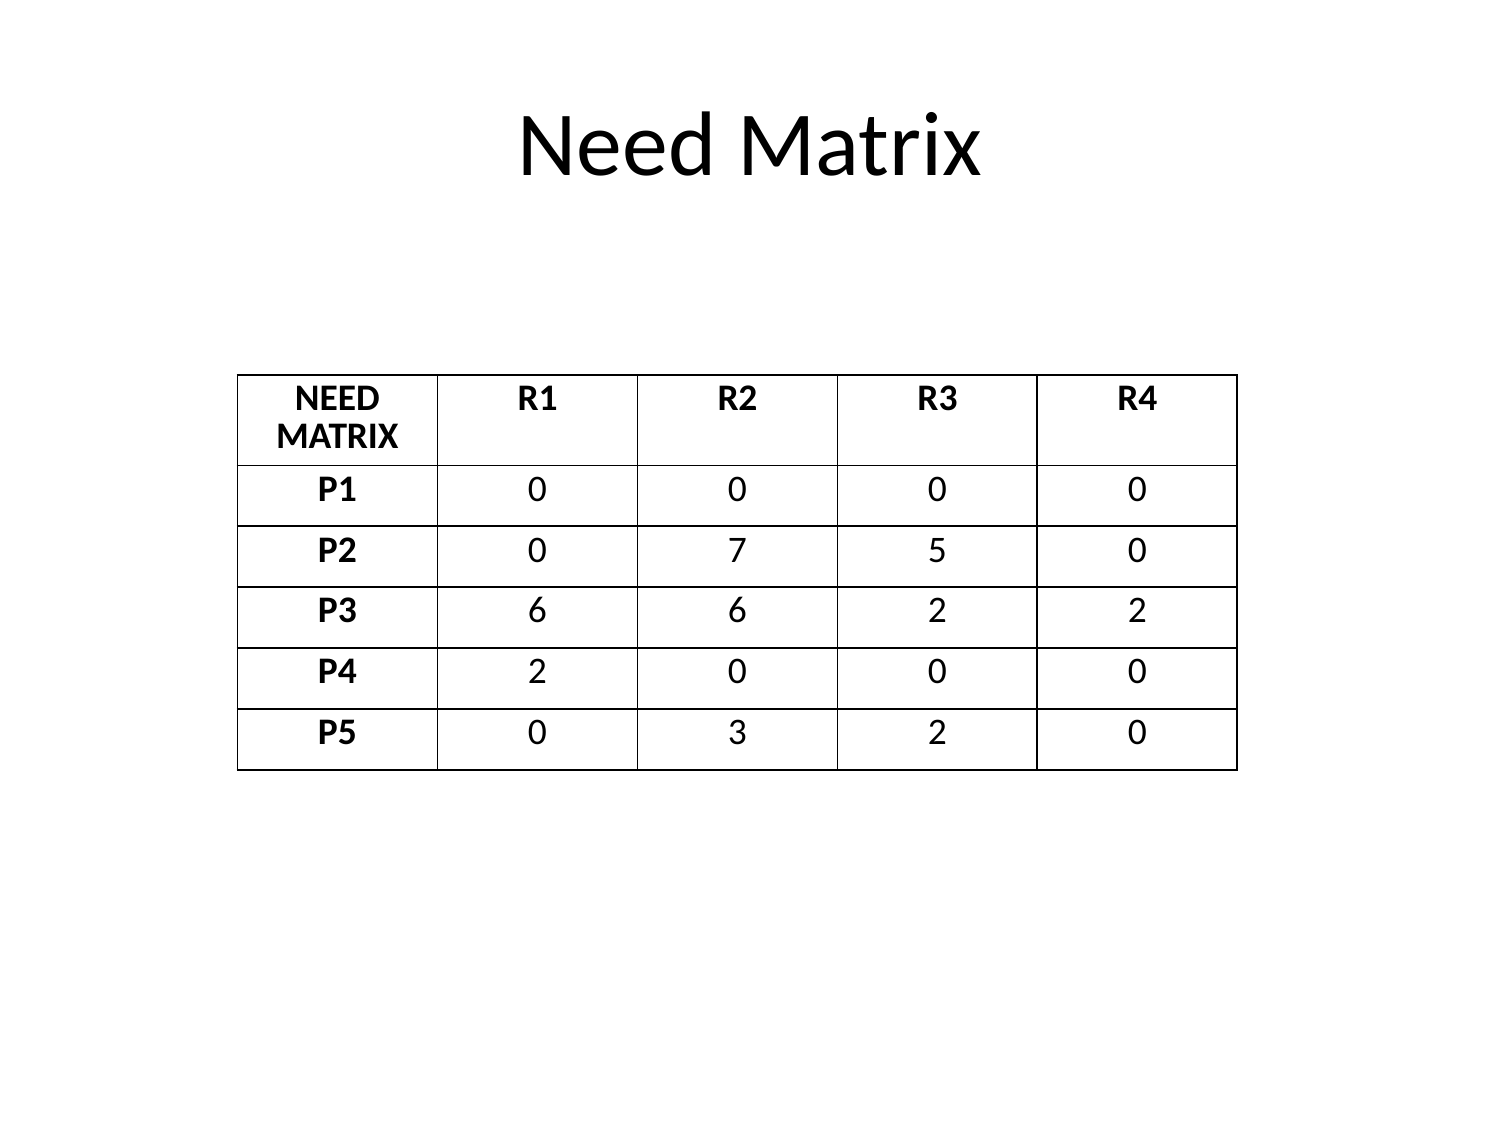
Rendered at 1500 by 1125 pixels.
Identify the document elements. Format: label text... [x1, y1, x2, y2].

table_cell 3 [638, 710, 837, 769]
table_cell 0 [638, 466, 837, 525]
table_cell 0 [1038, 527, 1236, 586]
table_cell 0 [438, 710, 637, 769]
table_header R1 [438, 376, 637, 465]
table_cell 0 [438, 466, 637, 525]
table_header NEED MATRIX [238, 376, 437, 465]
table_cell P4 [238, 649, 437, 708]
table_cell P5 [238, 710, 437, 769]
table_header R4 [1038, 376, 1236, 465]
table_cell 0 [838, 649, 1036, 708]
table_cell 6 [638, 588, 837, 647]
title Need Matrix [75, 45, 1425, 233]
table_header R3 [838, 376, 1036, 465]
table_cell 0 [1038, 710, 1236, 769]
table_cell 0 [438, 527, 637, 586]
table_cell 7 [638, 527, 837, 586]
table_cell 0 [838, 466, 1036, 525]
table_cell P2 [238, 527, 437, 586]
table_header R2 [638, 376, 837, 465]
table_cell 2 [838, 588, 1036, 647]
table_cell 5 [838, 527, 1036, 586]
table_cell 2 [838, 710, 1036, 769]
table_cell 2 [1038, 588, 1236, 647]
table_cell P3 [238, 588, 437, 647]
table_cell 2 [438, 649, 637, 708]
table_cell 0 [1038, 466, 1236, 525]
table_cell 0 [638, 649, 837, 708]
table_cell P1 [238, 466, 437, 525]
table_cell 6 [438, 588, 637, 647]
table_cell 0 [1038, 649, 1236, 708]
